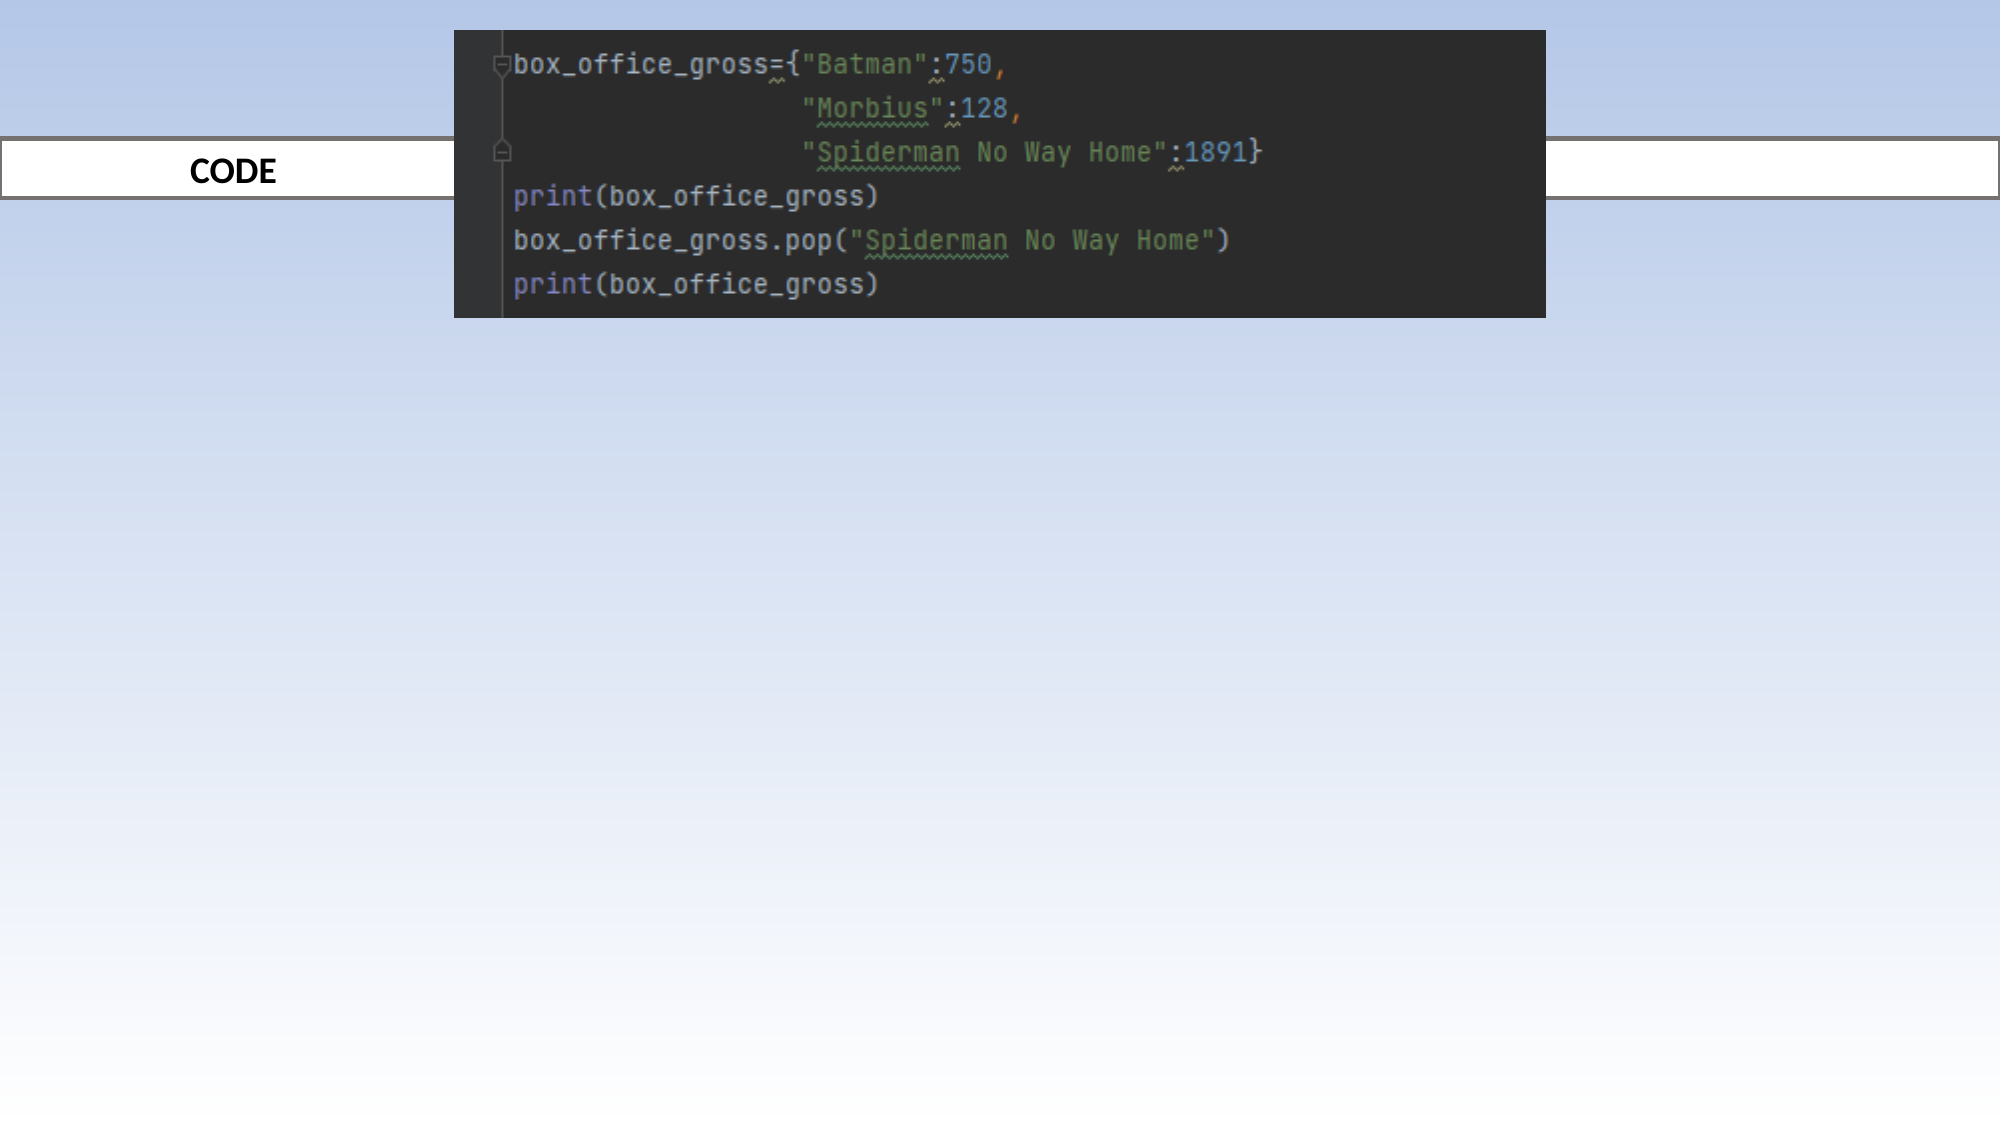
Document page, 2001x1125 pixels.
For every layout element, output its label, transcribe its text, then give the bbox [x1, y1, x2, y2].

text_box CODE [1546, 138, 2000, 198]
picture [454, 30, 1546, 318]
text_box CODE [0, 138, 454, 198]
